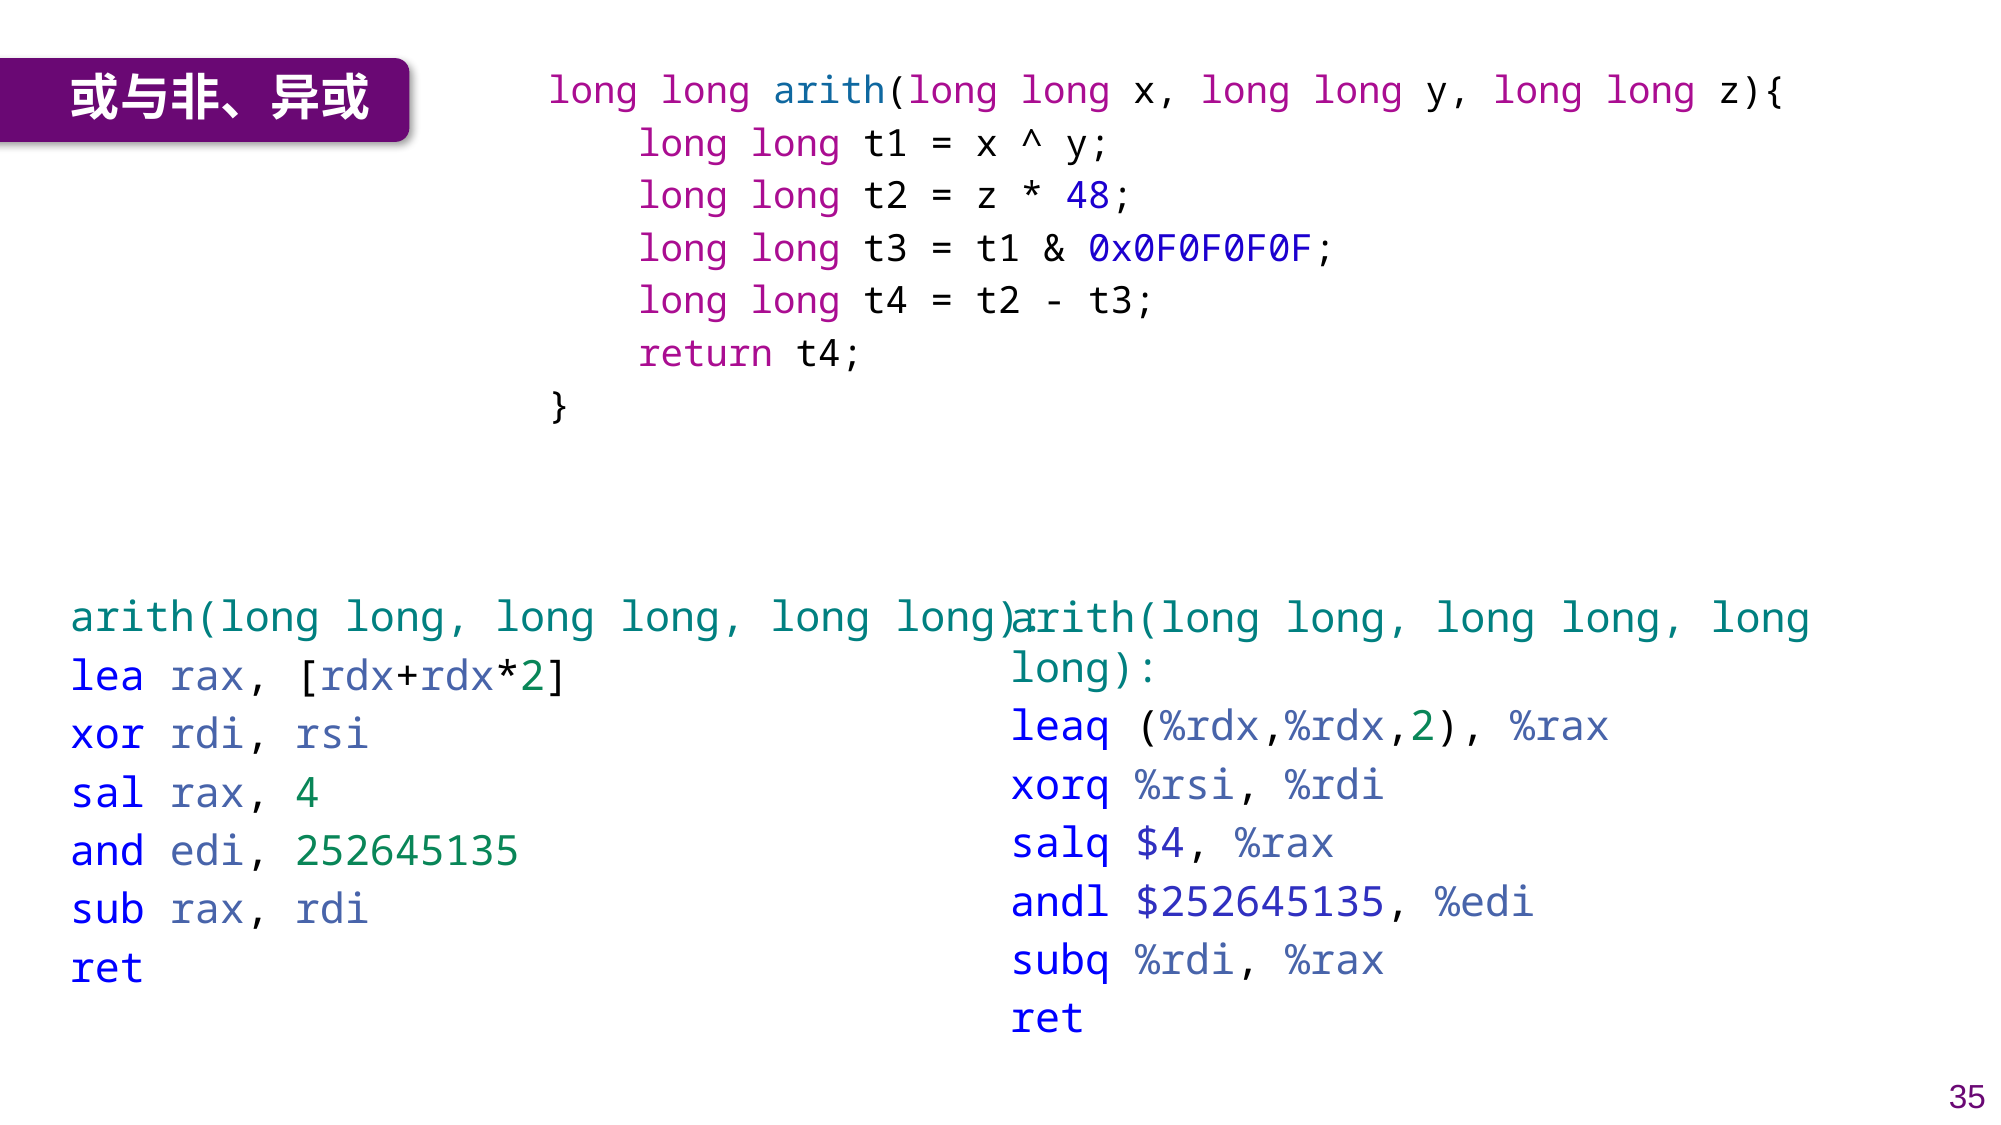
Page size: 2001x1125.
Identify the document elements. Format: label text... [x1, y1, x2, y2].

text_box 或与非、异或 [55, 54, 410, 138]
text_box long long arith(long long x, long long y, long long z){ long long t1 = x ^ y; long long t2 = z * 48; long long t3 = t1 & 0x0F0F0F0F; long long t4 = t2 - t3; return t4; } [531, 57, 1920, 436]
text_box arith(long long, long long, long long): lea rax, [rdx+rdx*2] xor rdi, rsi sal rax, 4 and edi, 252645135 sub rax, rdi ret [53, 581, 993, 1000]
text_box arith(long long, long long, long long): leaq (%rdx,%rdx,2), %rax xorq %rsi, %rdi salq $4, %rax andl $252645135, %edi subq %rdi, %rax ret [993, 581, 1947, 1050]
slide_number 35 [1918, 1065, 2000, 1125]
text_box [0, 58, 406, 142]
